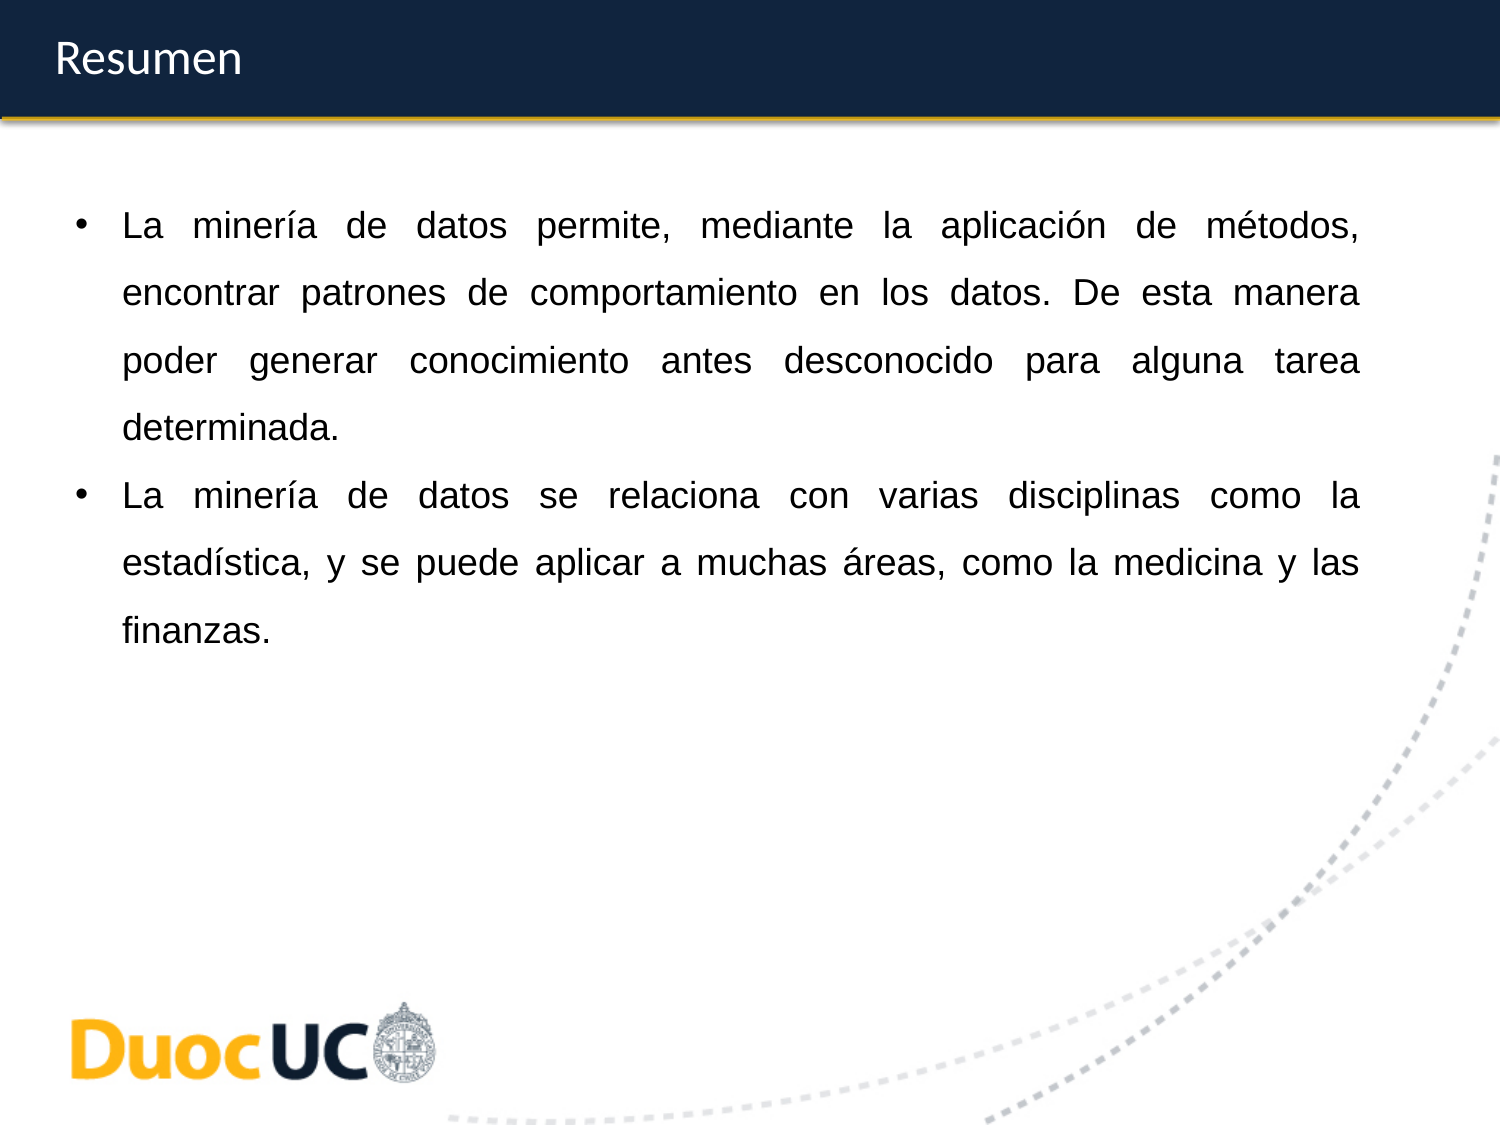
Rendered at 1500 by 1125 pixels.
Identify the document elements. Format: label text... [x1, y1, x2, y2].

picture [0, 119, 1500, 1125]
title Resumen [24, 22, 1376, 97]
text_box [0, 0, 1500, 116]
text_box La minería de datos permite, mediante la aplicación de métodos, encontrar patrones de comportamiento en los datos. De esta manera poder generar conocimiento antes desconocido para alguna tarea determinada. La minería de datos se relaciona con varias disciplinas como la estadística, y se puede aplicar a muchas áreas, como la medicina y las finanzas. [60, 170, 1375, 816]
